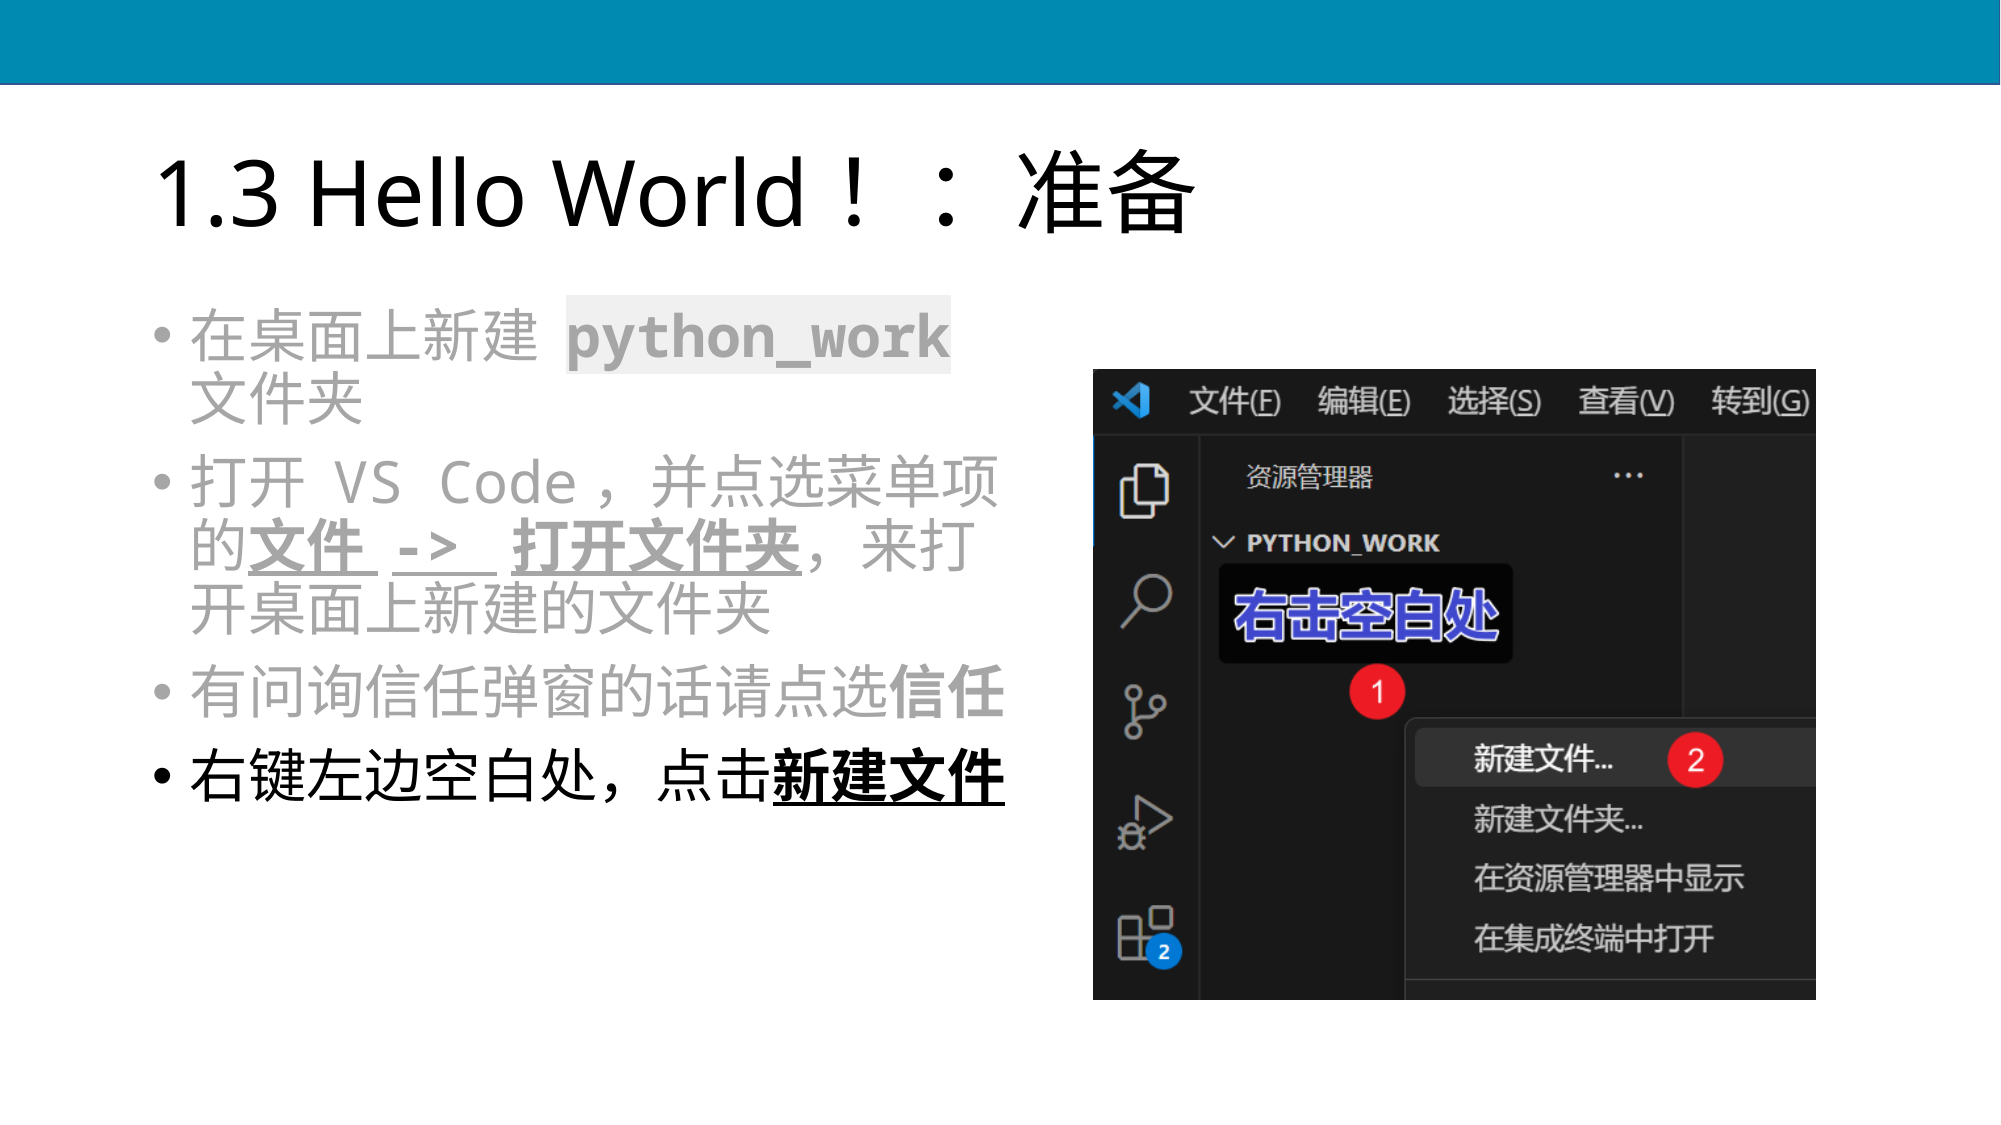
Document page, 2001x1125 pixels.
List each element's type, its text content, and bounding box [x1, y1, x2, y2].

list 在桌面上新建 python_work 文件夹 打开 VS Code，并点选菜单项的文件 -> 打开文件夹，来打开桌面上新建的文件夹 有问询信任弹窗的话请点选信任 右键左边空白处，点击新建文件 [137, 299, 1028, 1014]
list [1093, 369, 1816, 1000]
title 1.3 Hello World！：准备 [137, 113, 1863, 280]
